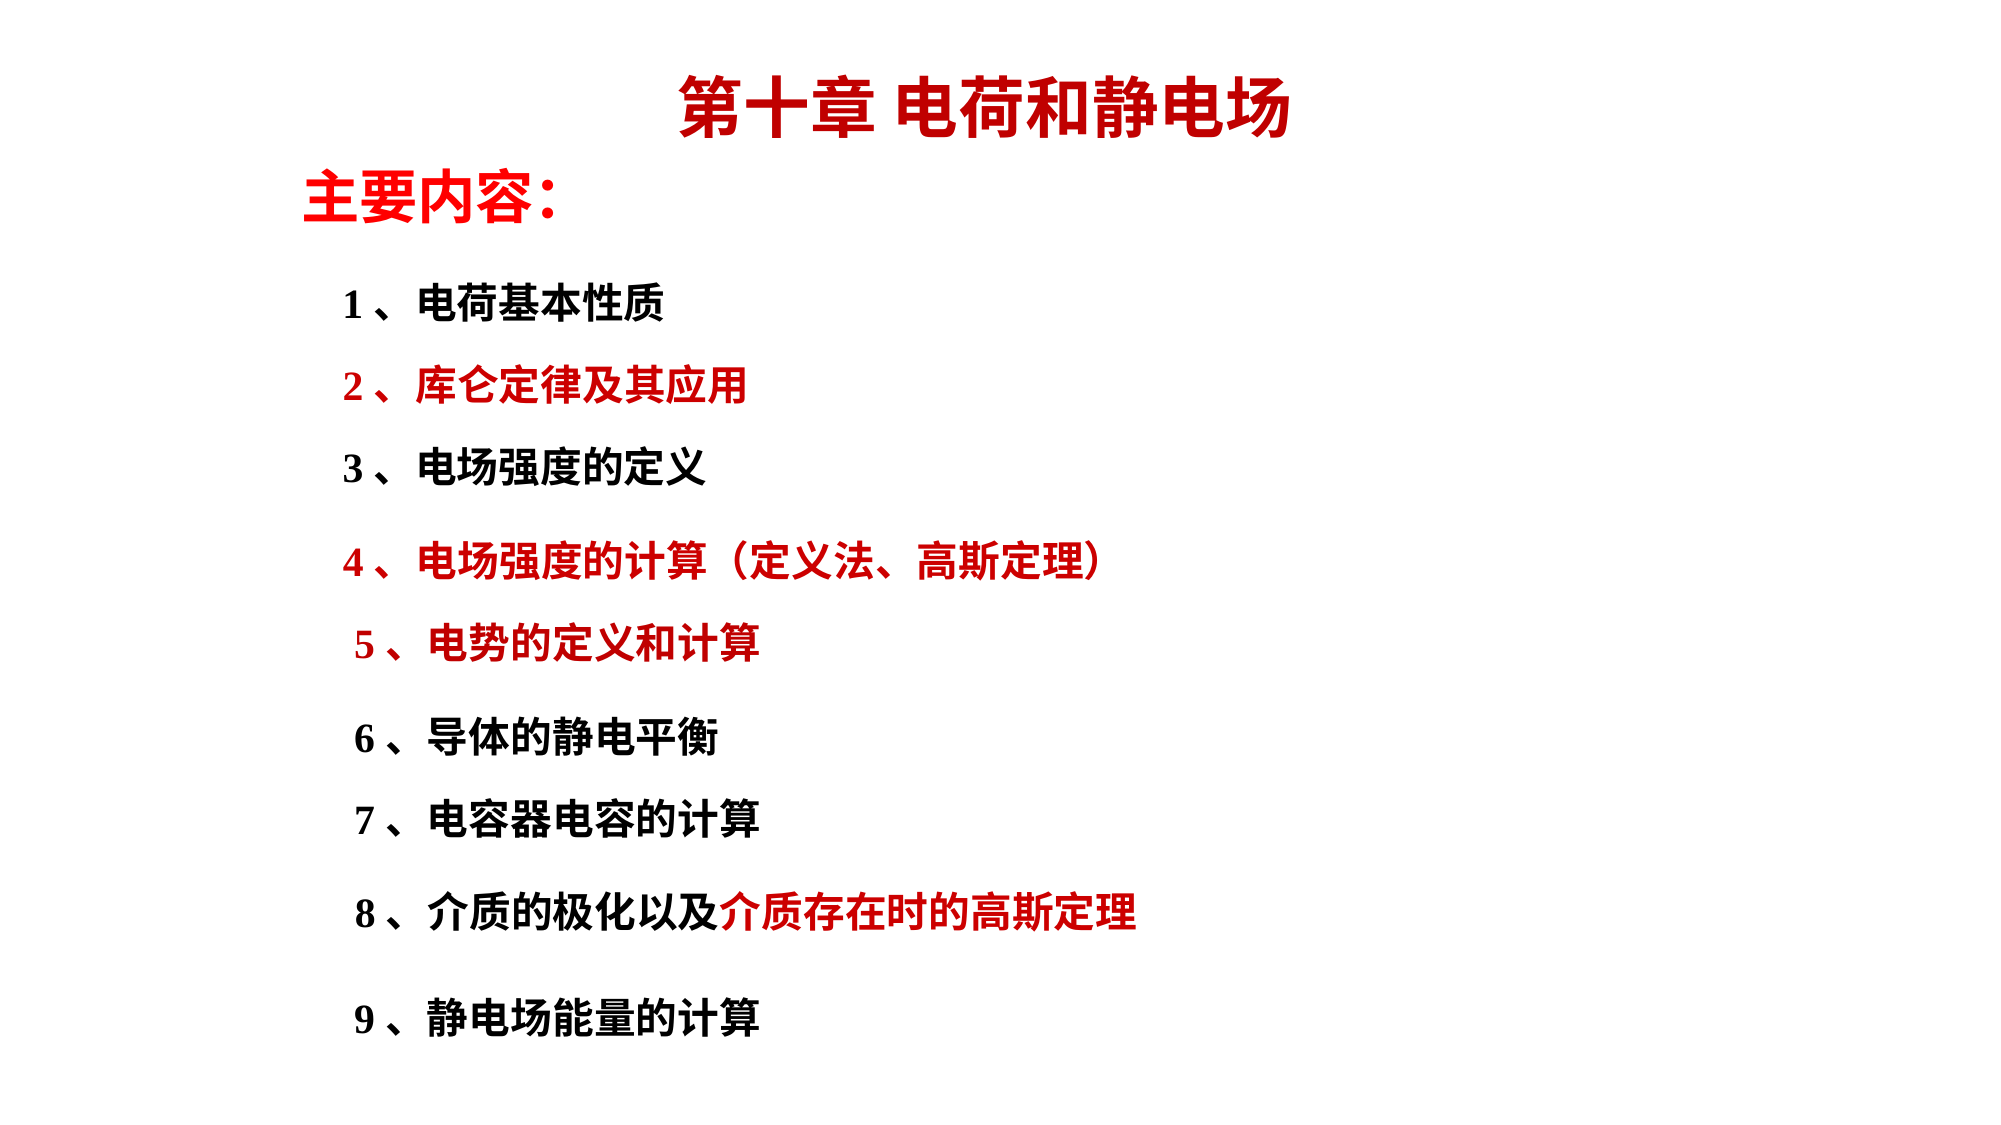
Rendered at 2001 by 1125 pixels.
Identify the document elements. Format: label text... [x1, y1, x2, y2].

text_box 第十章 电荷和静电场 [661, 58, 1308, 154]
text_box 1、电荷基本性质 [327, 269, 681, 335]
text_box 8、介质的极化以及介质存在时的高斯定理 [339, 878, 1152, 944]
text_box 3、电场强度的定义 [327, 433, 723, 499]
text_box 5、电势的定义和计算 [339, 609, 776, 675]
text_box 2、库仑定律及其应用 [327, 351, 764, 417]
text_box 主要内容： [286, 152, 608, 238]
text_box 9、静电场能量的计算 [339, 984, 776, 1050]
text_box 6、导体的静电平衡 [339, 703, 734, 768]
text_box 4、电场强度的计算（定义法、高斯定理） [328, 527, 1141, 593]
text_box 7、电容器电容的计算 [339, 785, 776, 850]
